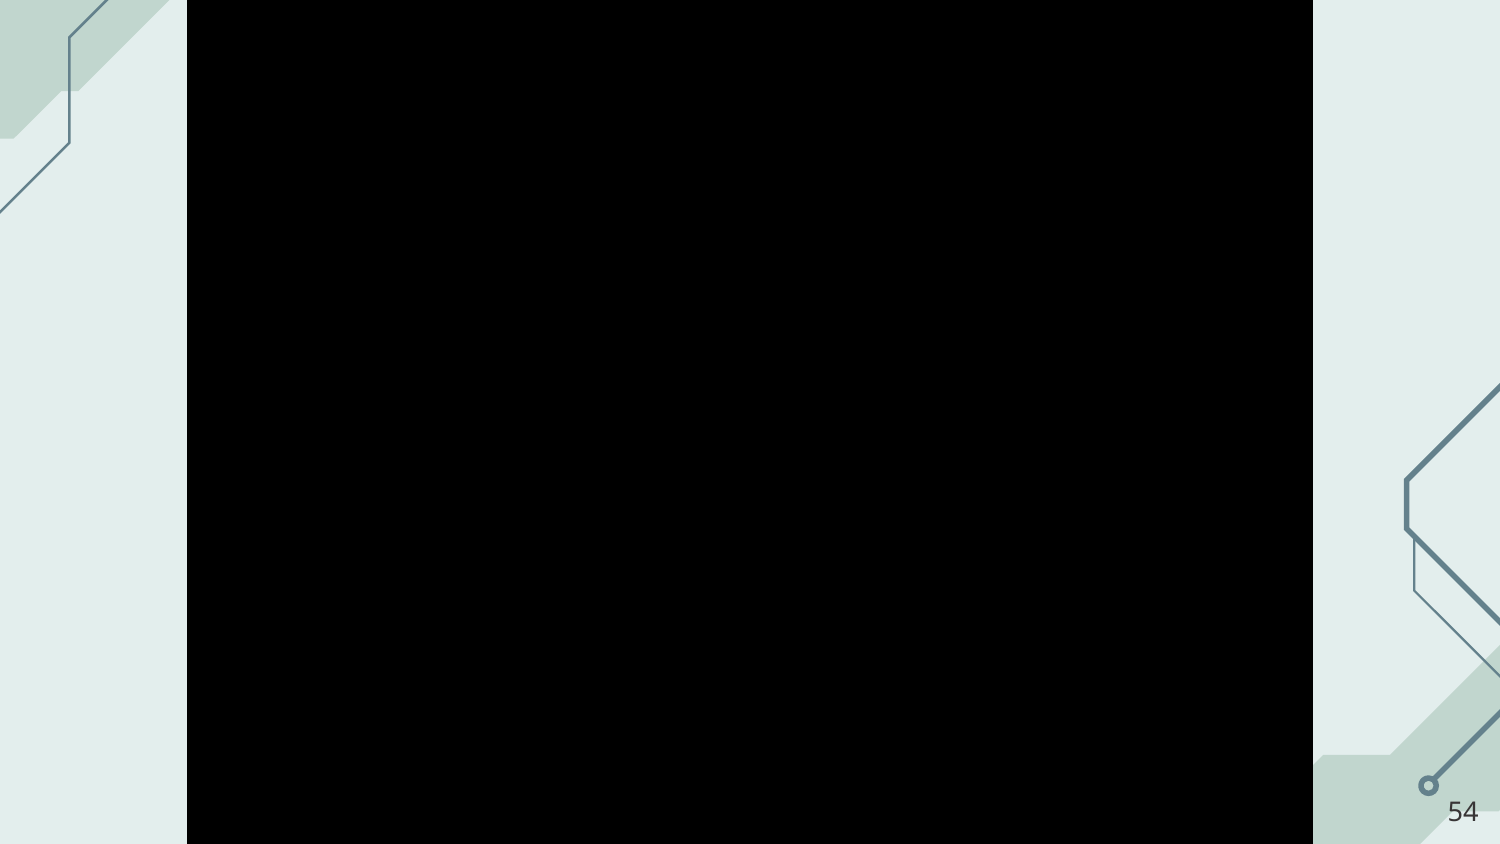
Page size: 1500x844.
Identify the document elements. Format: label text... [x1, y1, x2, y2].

slide_number ‹#› [1403, 779, 1494, 844]
picture [187, 0, 1313, 844]
